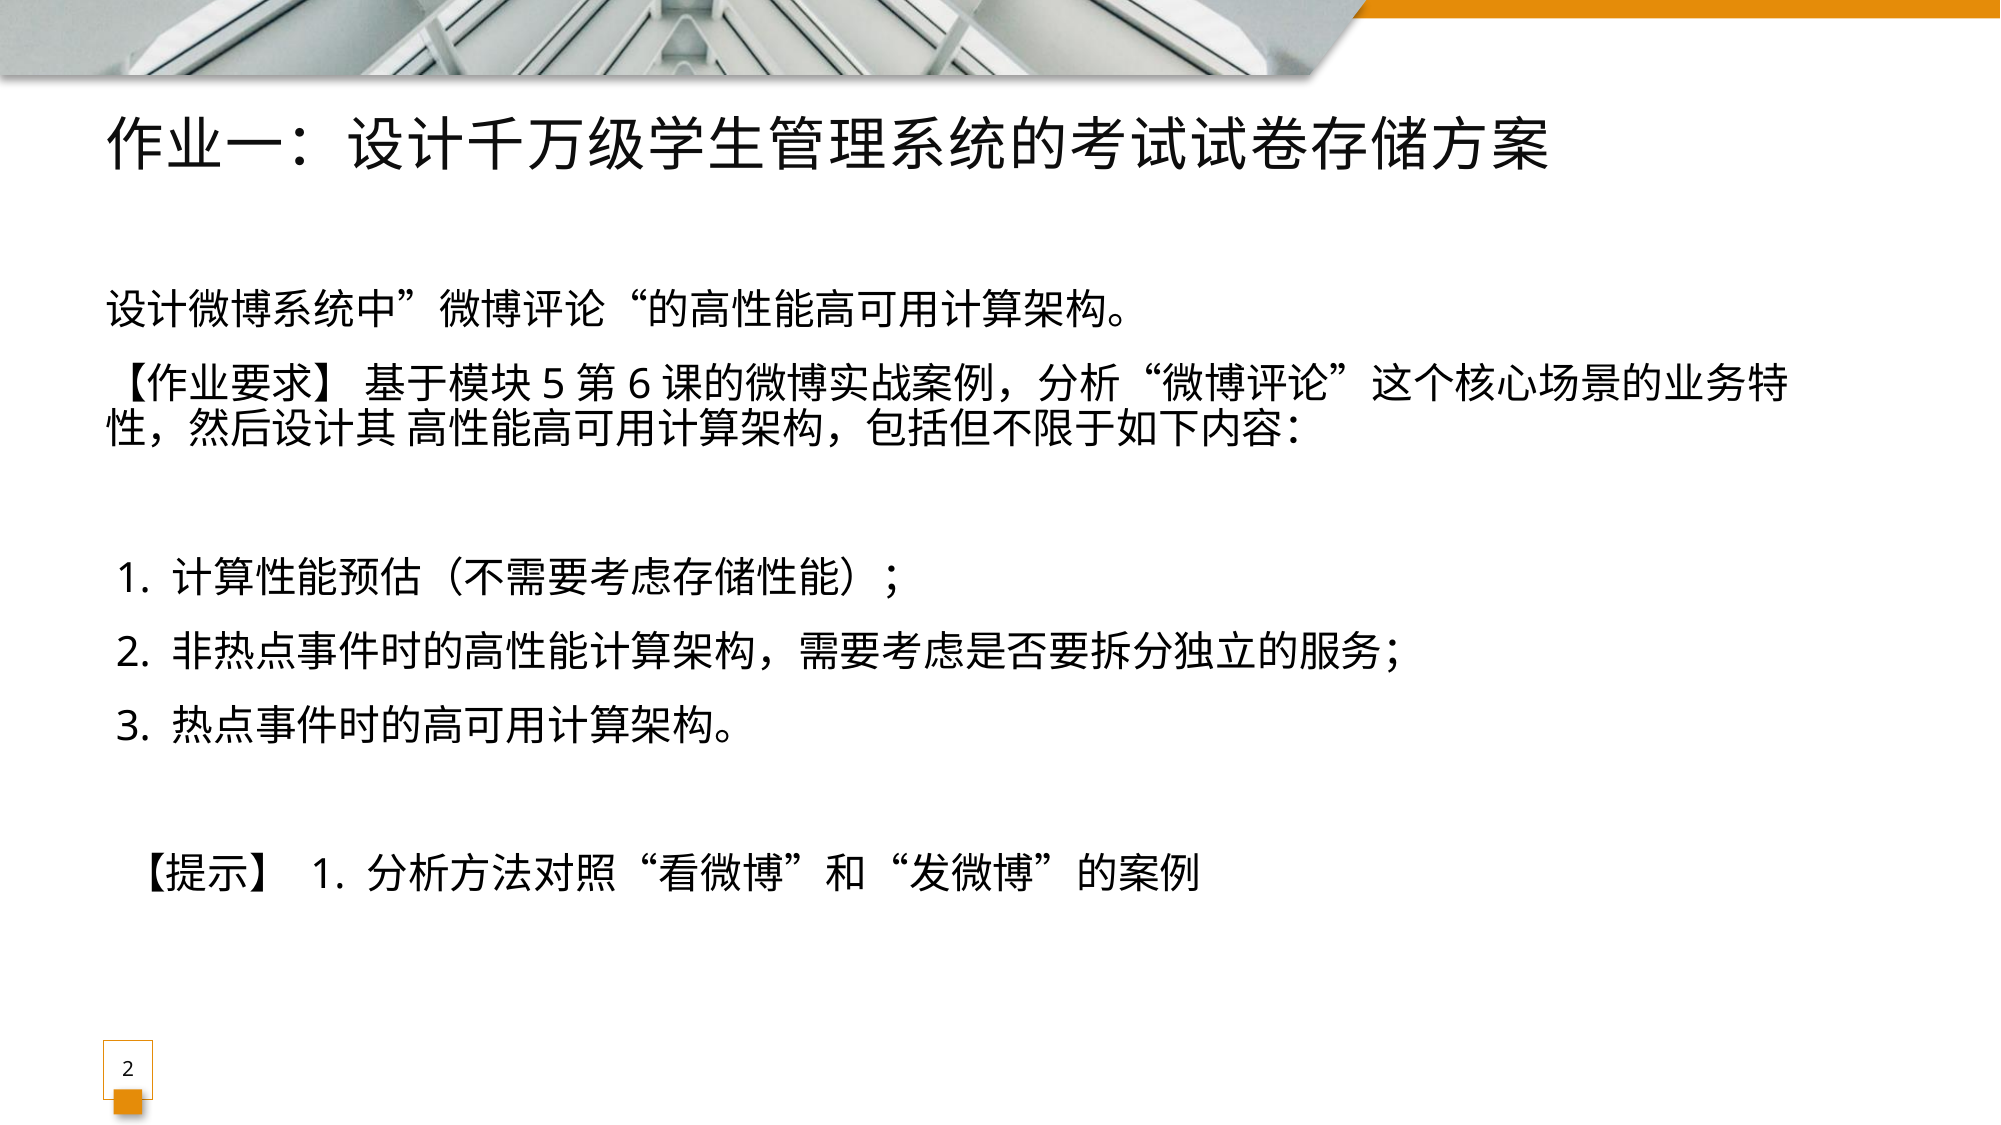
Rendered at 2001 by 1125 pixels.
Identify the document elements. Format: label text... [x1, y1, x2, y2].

title 作业一：设计千万级学生管理系统的考试试卷存储方案 [90, 99, 1863, 232]
text_box [113, 1089, 143, 1115]
slide_number 2 [103, 1040, 153, 1100]
list 设计微博系统中”微博评论“的高性能高可用计算架构。 【作业要求】 基于模块5第6课的微博实战案例，分析“微博评论”这个核心场景的业务特性，然后设计其 高性能高可用计算架构，包括但不限于如下内容： 1. 计算性能预估（不需要考虑存储性能）； 2. 非热点事件时的高性能计算架构，需要考虑是否要拆分独立的服务； 3. 热点事件时的高可用计算架构。 【提示】 1. 分析方法对照“看微博”和“发微博”的案例 [90, 281, 1827, 1038]
picture [0, 0, 1367, 76]
